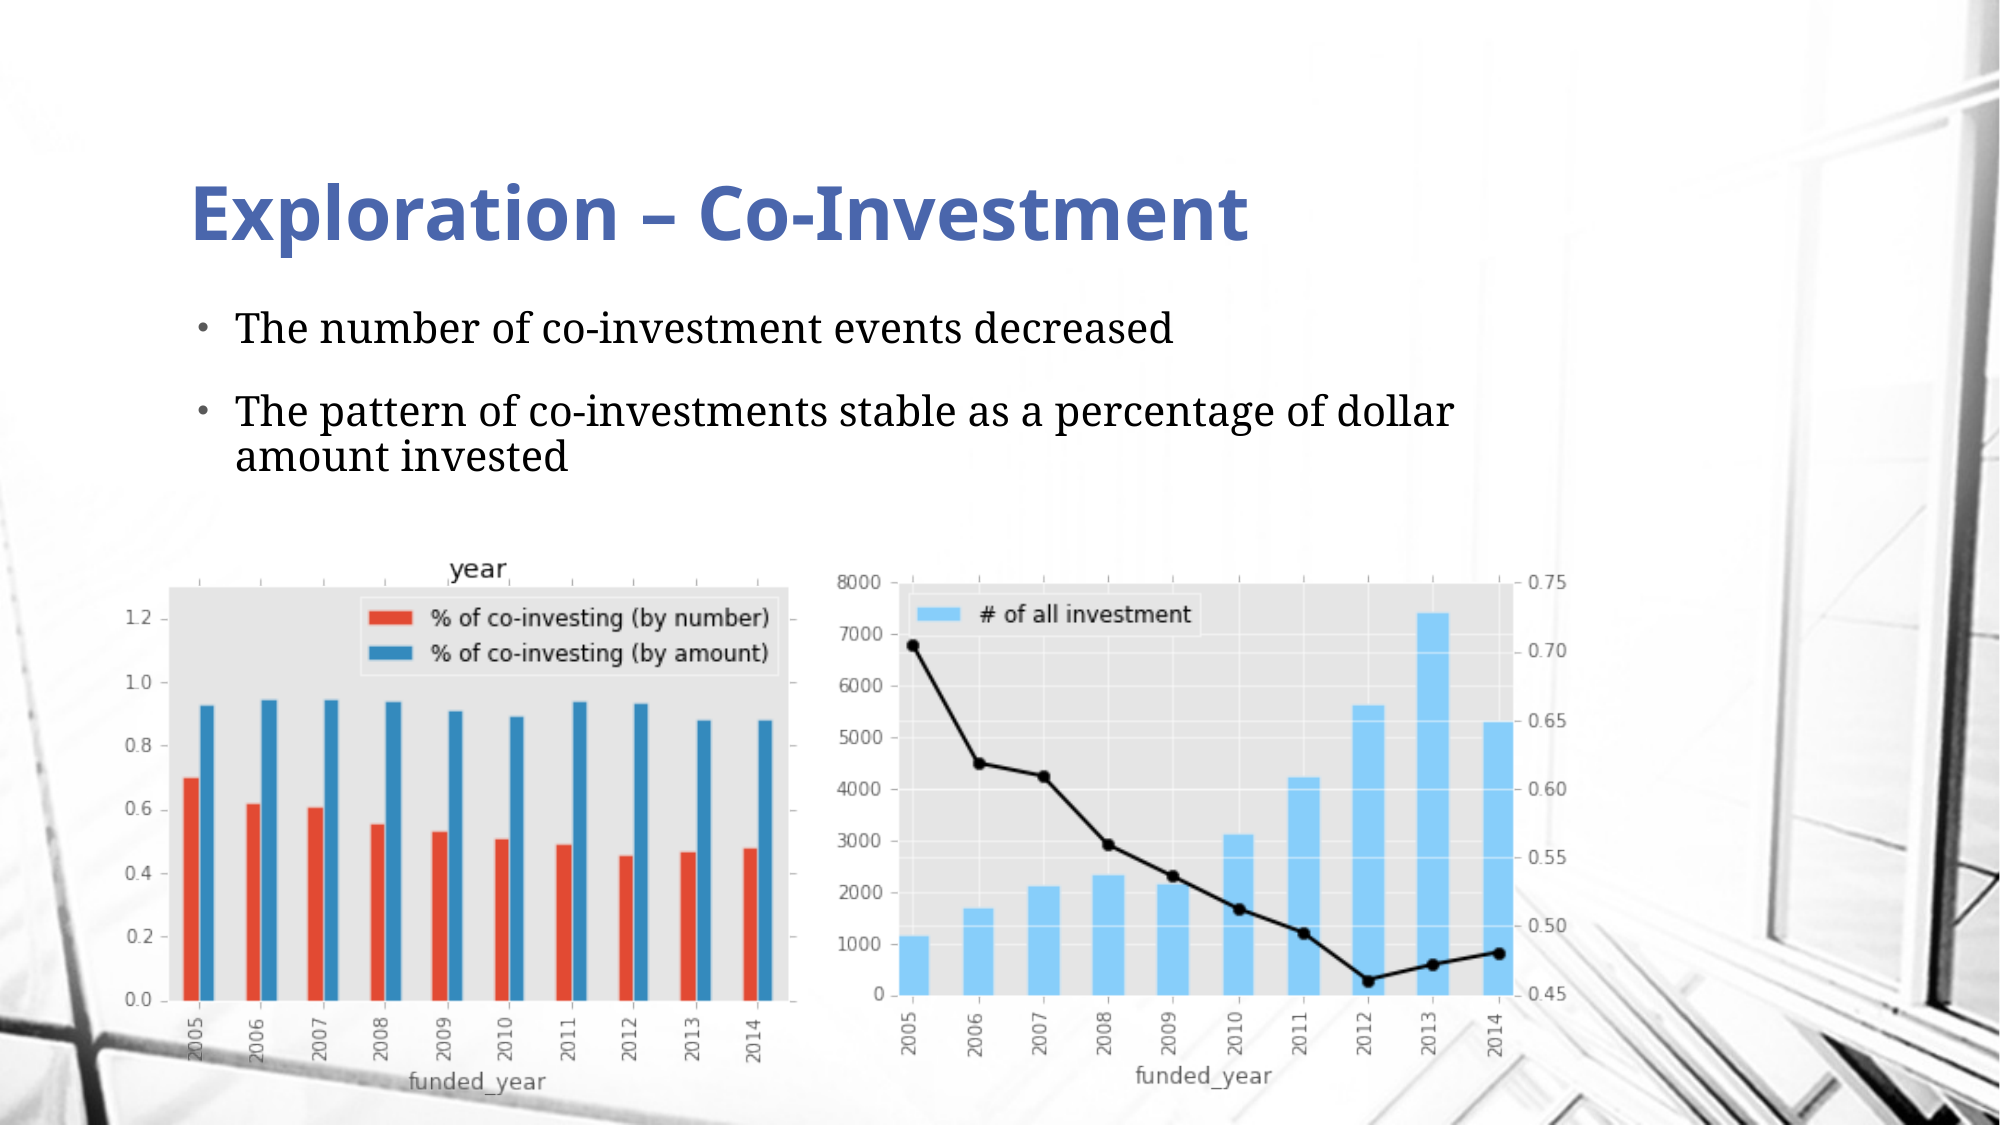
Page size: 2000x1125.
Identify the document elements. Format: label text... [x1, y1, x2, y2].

list The number of co-investment events decreased The pattern of co-investments stable as a percentage of dollar amount invested [174, 299, 1600, 988]
picture [0, 0, 2000, 1125]
title Exploration – Co-Investment [174, 87, 1600, 263]
